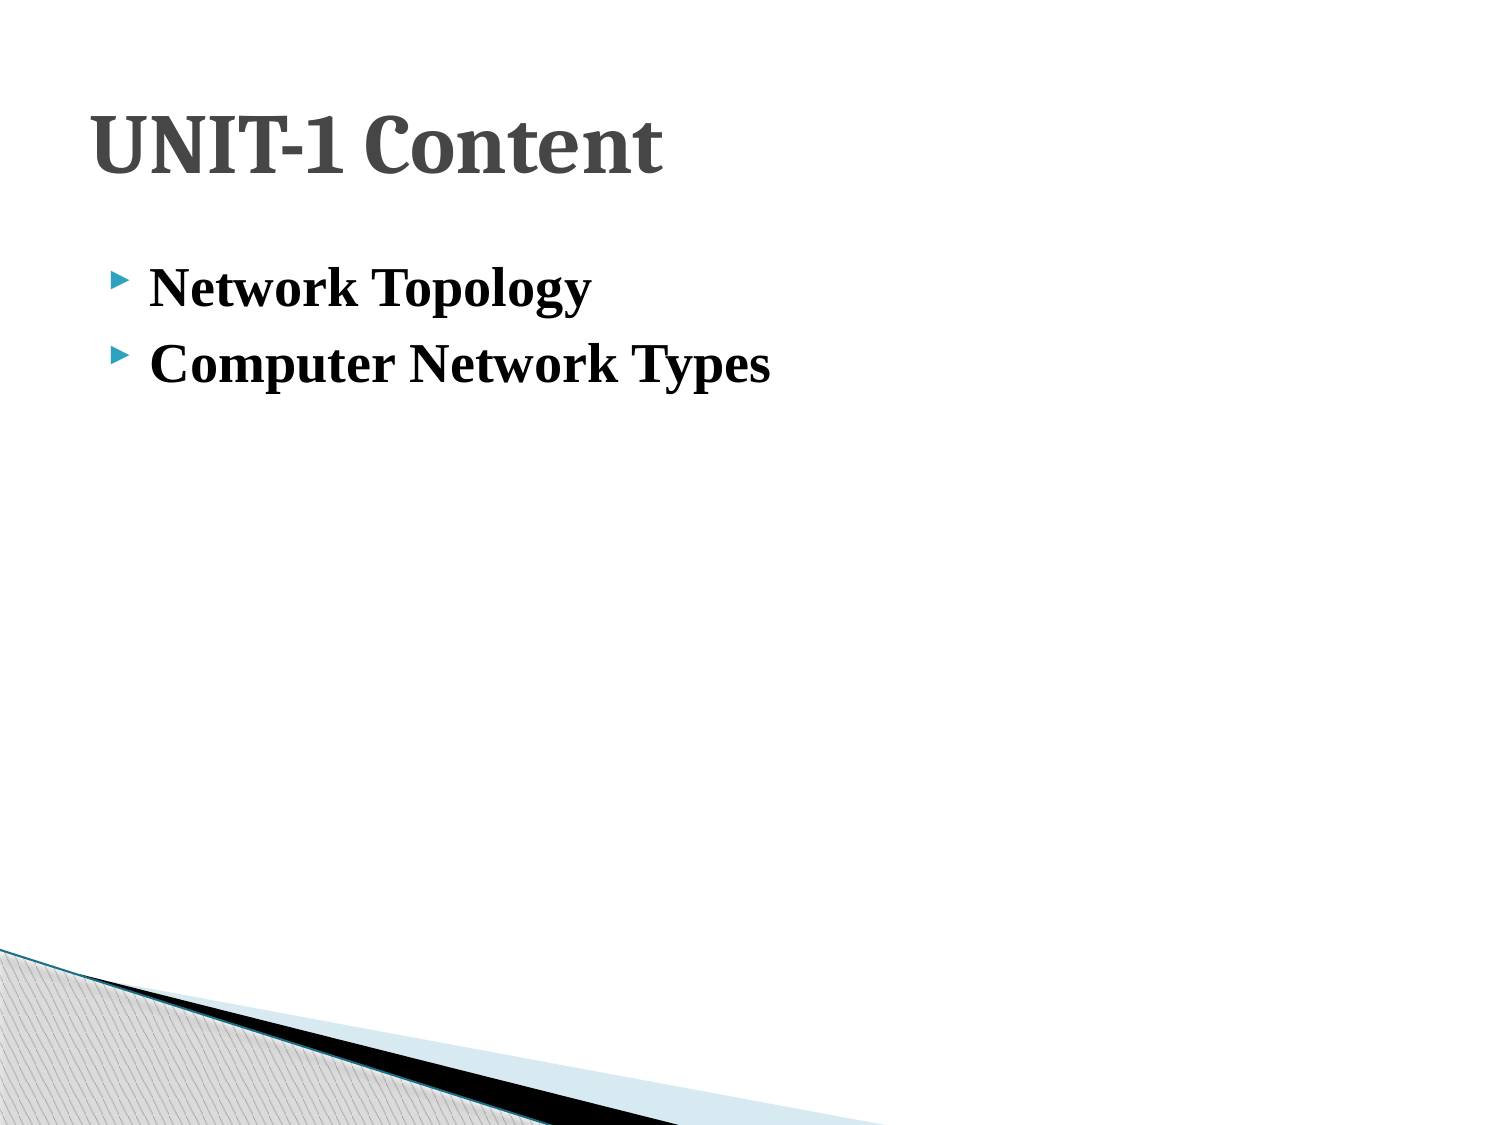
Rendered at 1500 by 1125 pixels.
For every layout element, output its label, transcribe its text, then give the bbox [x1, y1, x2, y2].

title UNIT-1 Content [75, 45, 1425, 233]
list Network Topology Computer Network Types [75, 243, 1425, 986]
